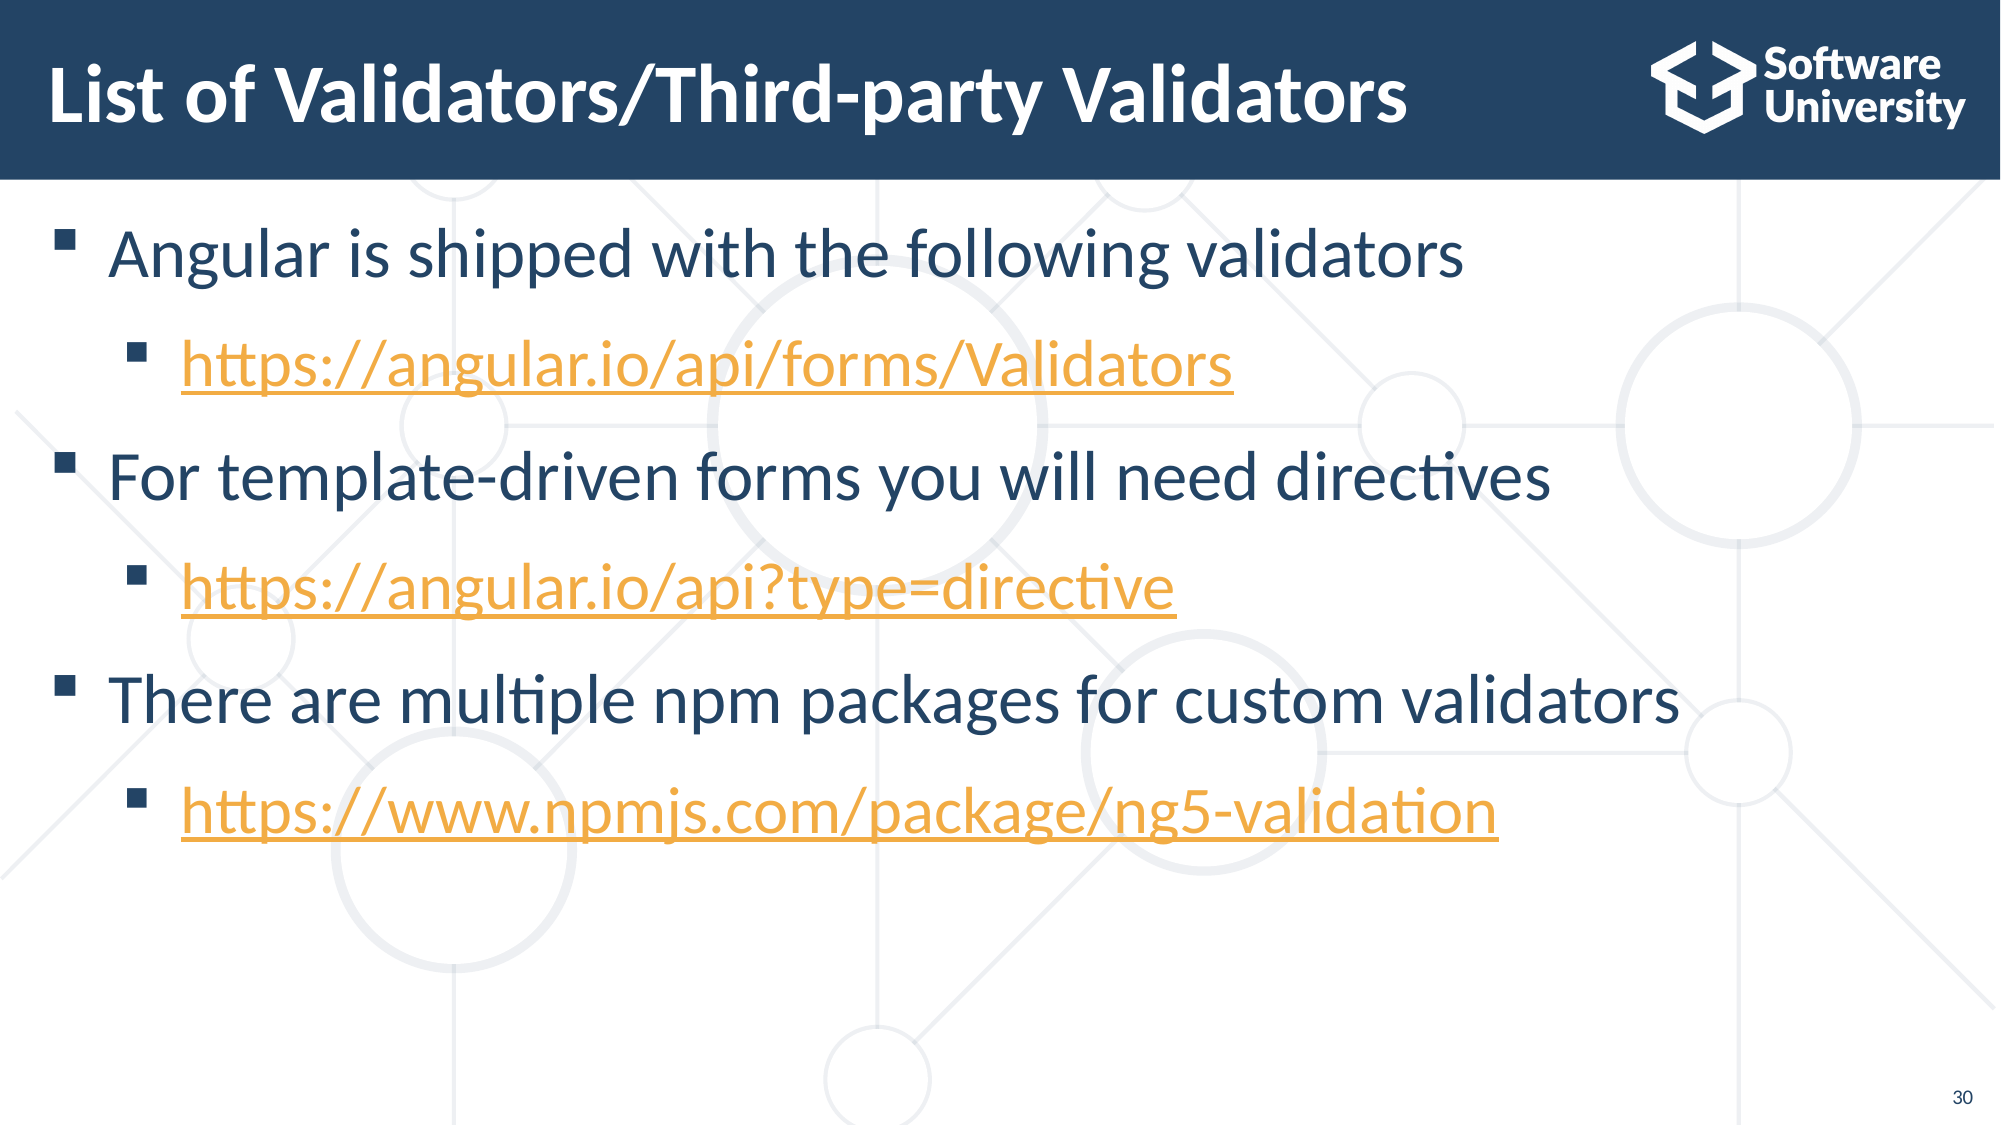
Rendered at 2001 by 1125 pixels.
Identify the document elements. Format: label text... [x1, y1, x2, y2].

list Angular is shipped with the following validators https://angular.io/api/forms/Validators For template-driven forms you will need directives https://angular.io/api?type=directive There are multiple npm packages for custom validators https://www.npmjs.com/package/ng5-validation [31, 196, 1970, 1104]
picture [1651, 41, 1966, 134]
slide_number 30 [1927, 1067, 1989, 1117]
title List of Validators/Third-party Validators [31, 16, 1625, 162]
